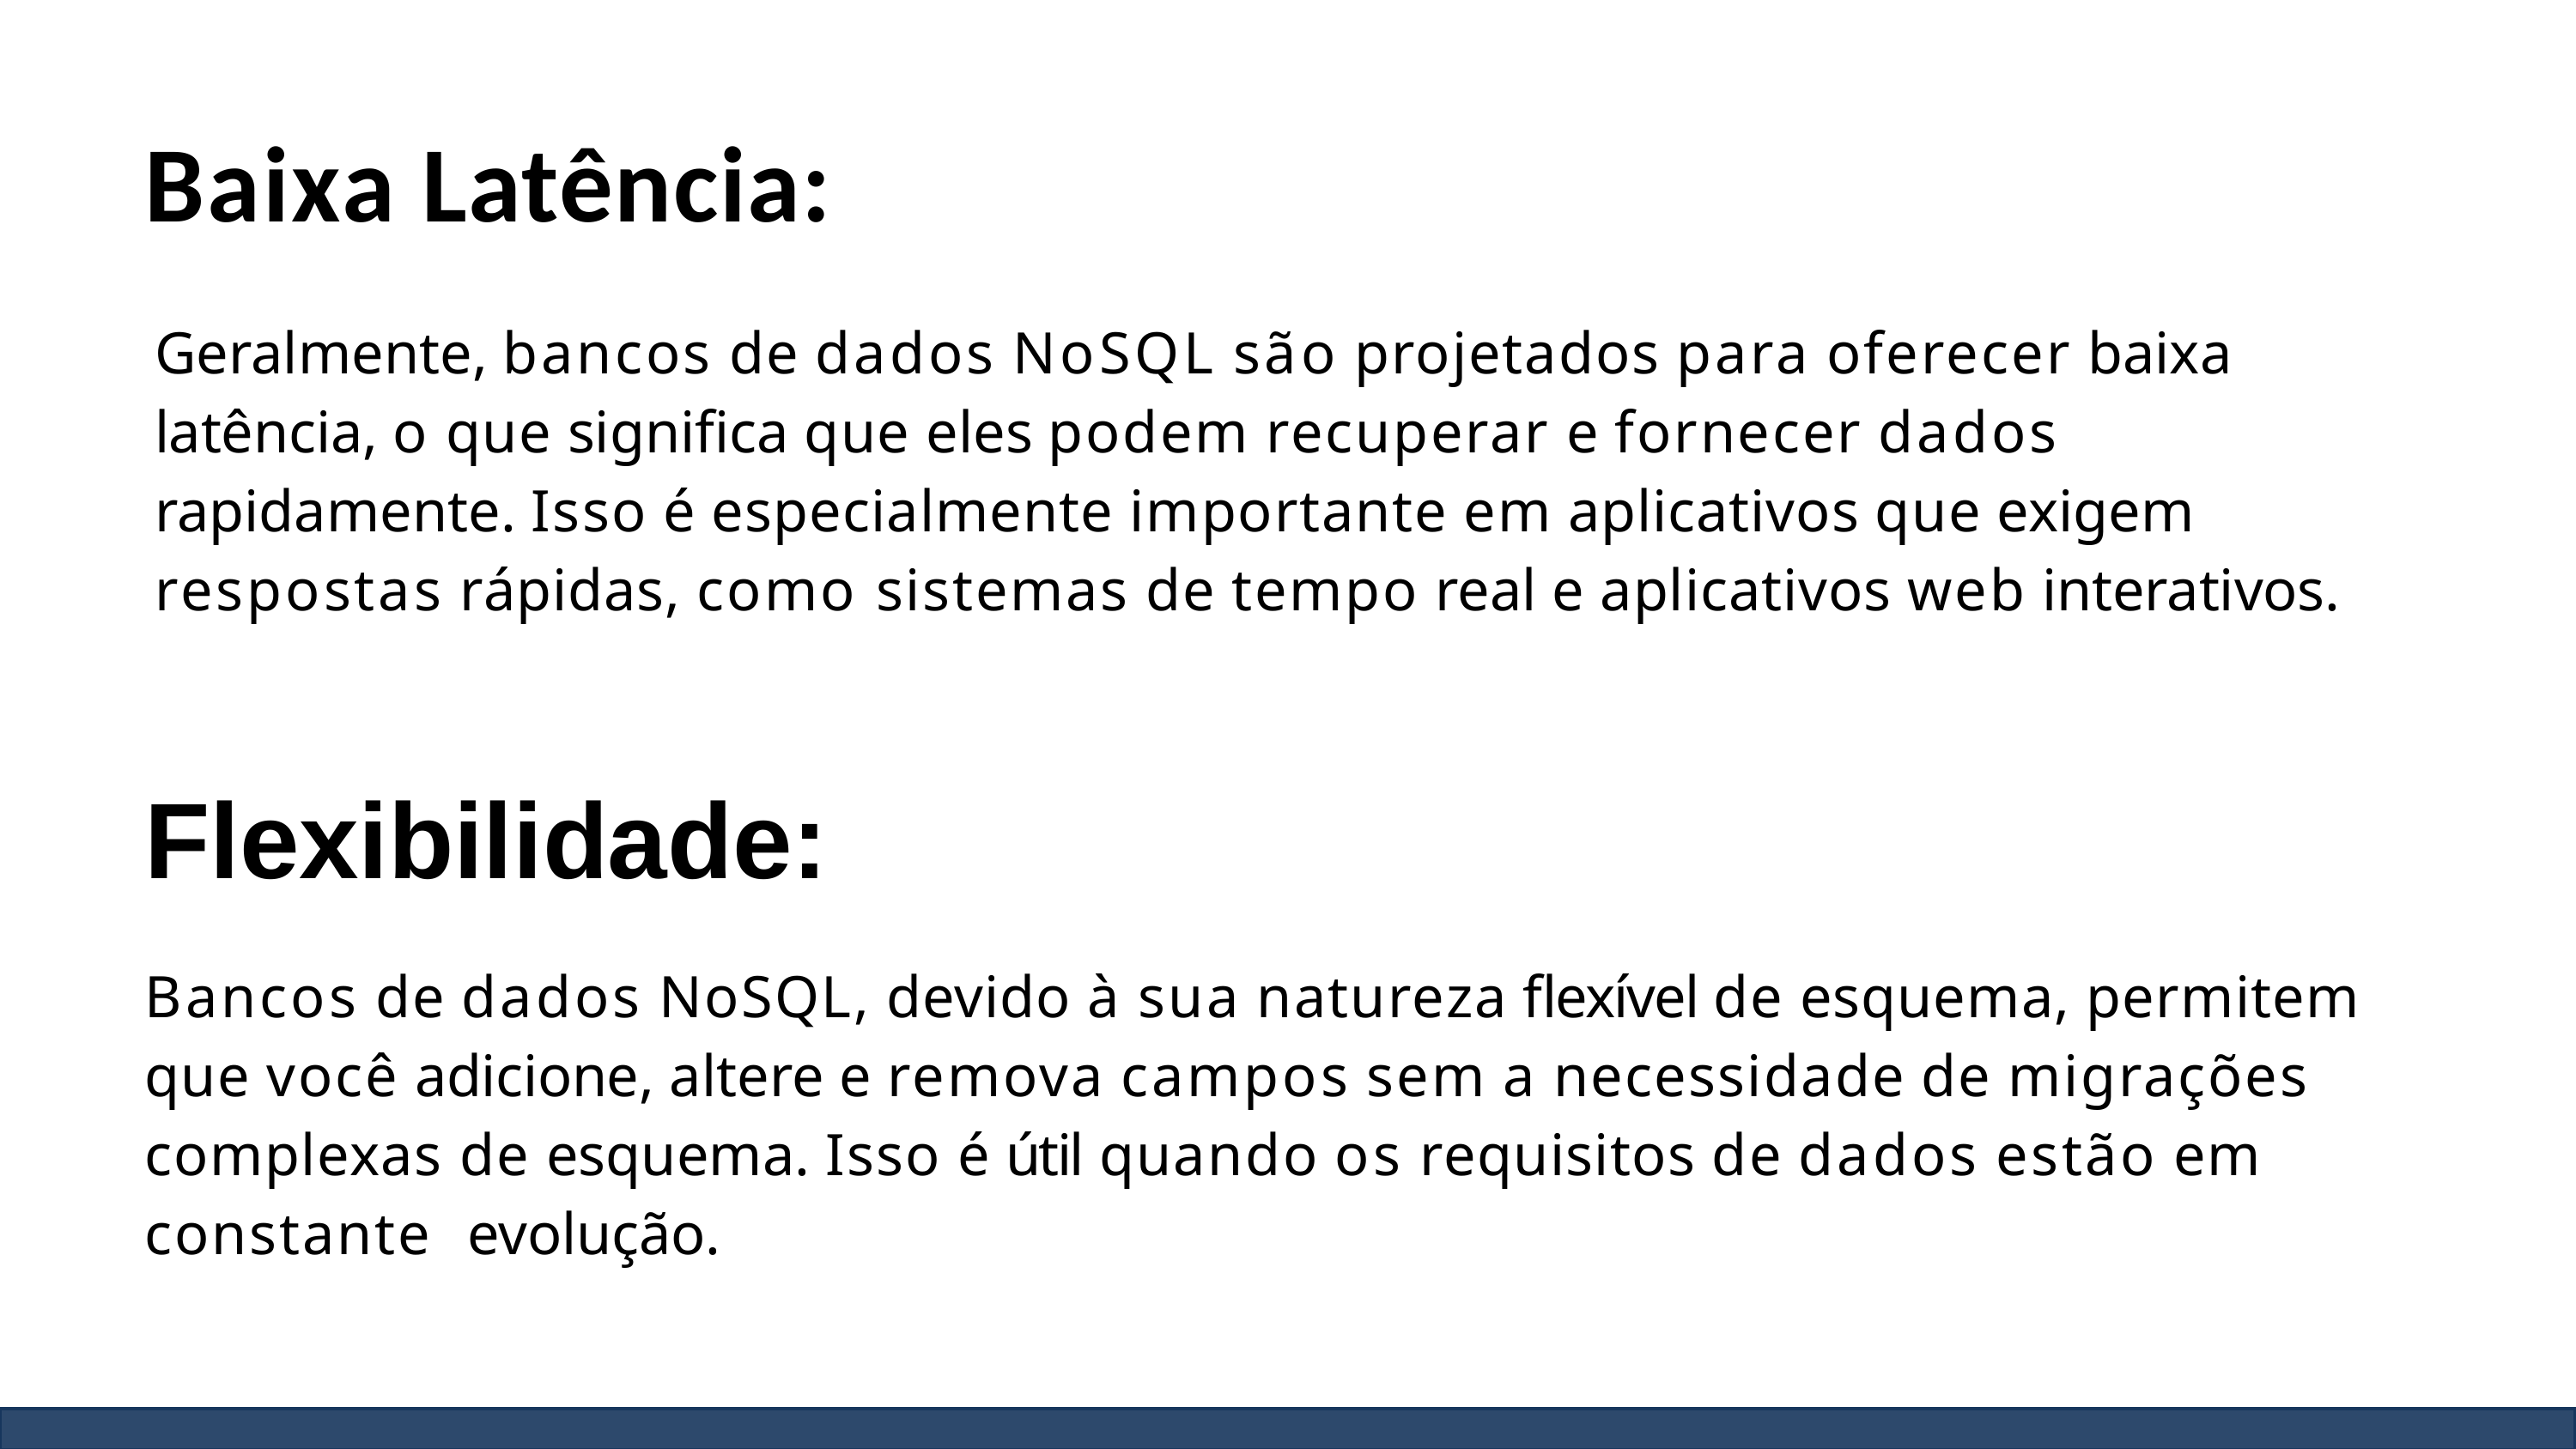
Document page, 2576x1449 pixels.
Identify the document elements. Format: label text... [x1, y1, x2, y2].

title Baixa Latência: [143, 57, 960, 300]
text_box Geralmente, bancos de dados NoSQL são projetados para oferecer baixa latência, o que significa que eles podem recuperar e fornecer dados rapidamente. Isso é especialmente importante em aplicativos que exigem respostas rápidas, como sistemas de tempo real e aplicativos web interativos. Flexibilidade: Bancos de dados NoSQL, devido à sua natureza flexível de esquema, permitem que você adicione, altere e remova campos sem a necessidade de migrações complexas de esquema. Isso é útil quando os requisitos de dados estão em constante evolução. [143, 305, 2414, 1266]
